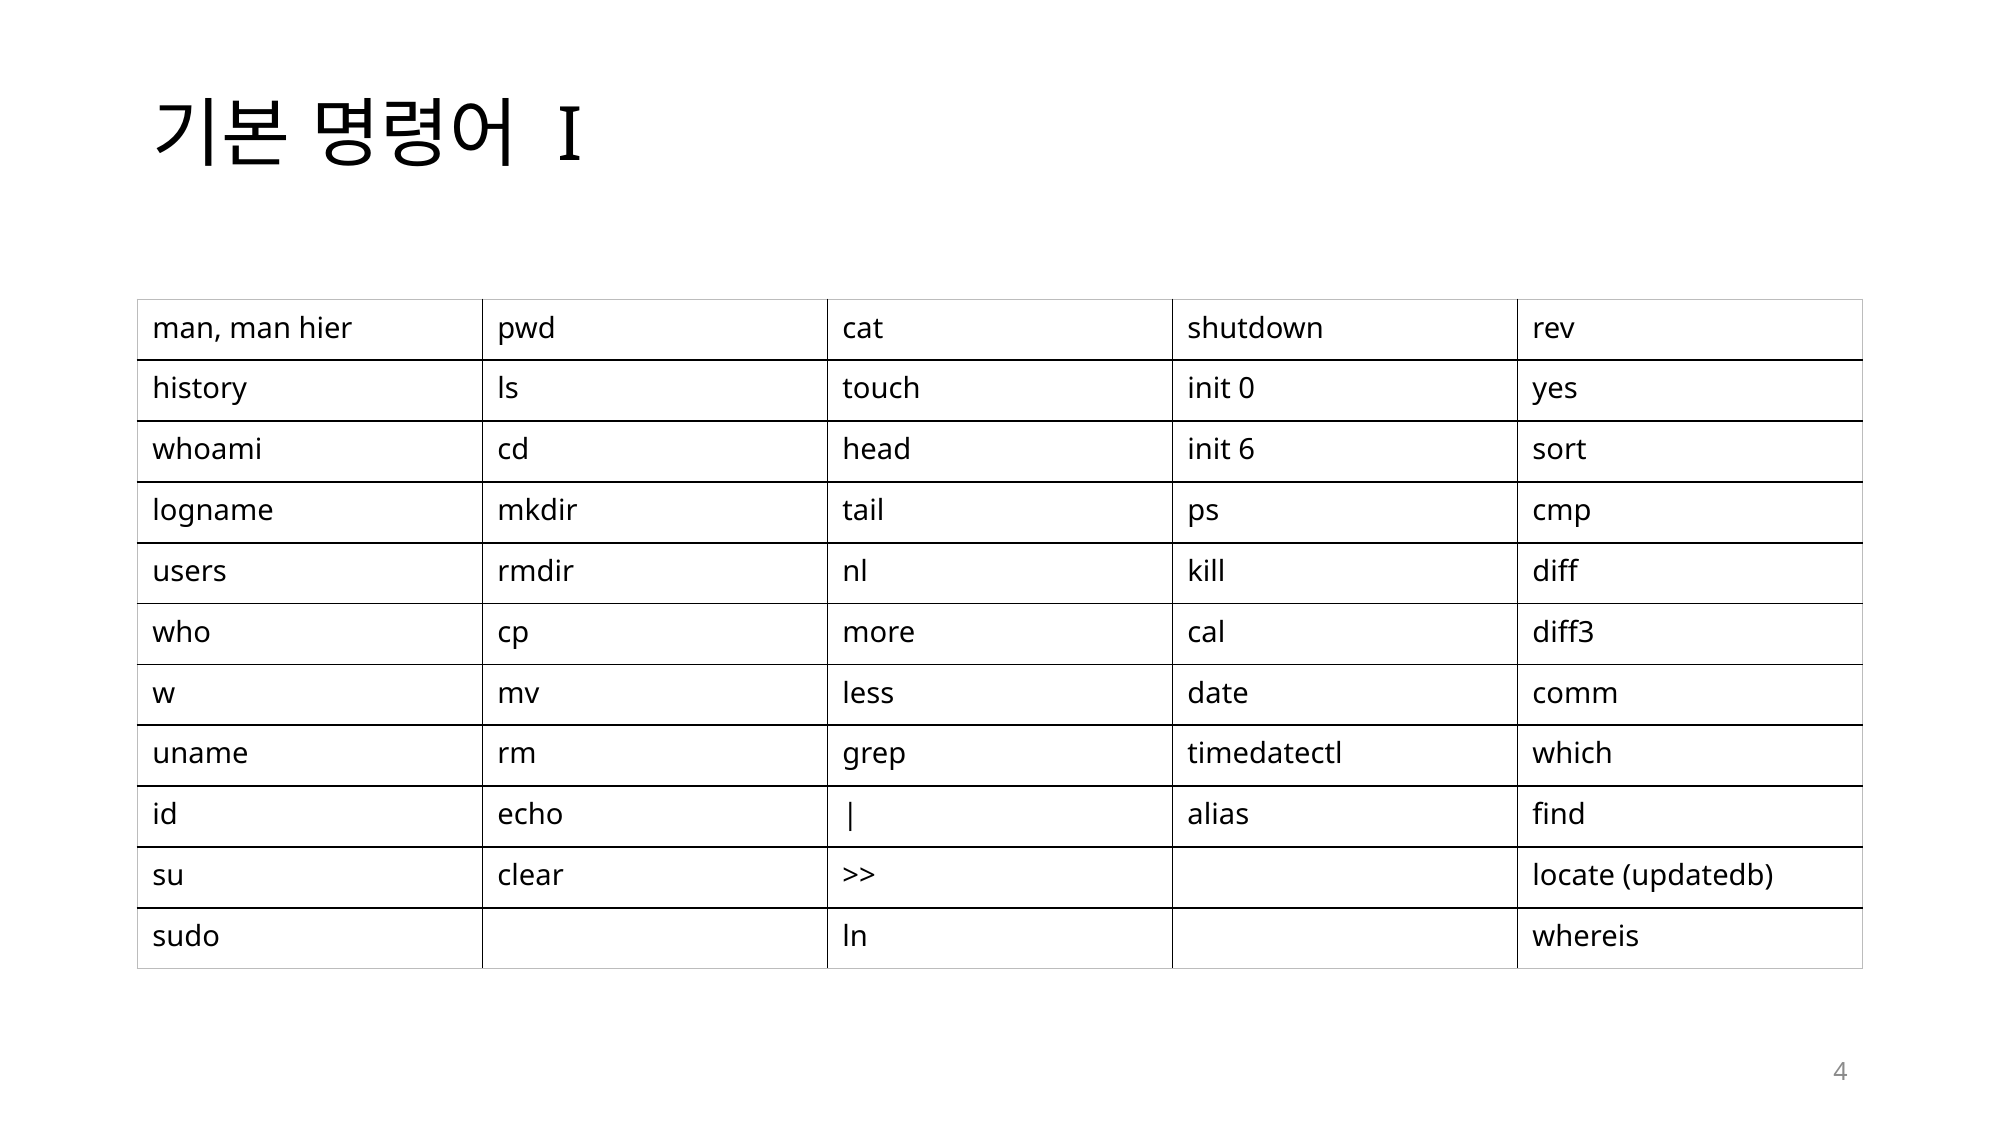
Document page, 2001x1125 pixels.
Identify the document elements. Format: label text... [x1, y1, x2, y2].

table_cell uname [138, 726, 482, 785]
table_cell su [138, 848, 482, 907]
table_cell kill [1173, 544, 1517, 603]
table_cell mv [483, 665, 827, 724]
table_cell init 0 [1173, 361, 1517, 420]
table_cell users [138, 544, 482, 603]
table_cell >> [828, 848, 1172, 907]
table_cell init 6 [1173, 422, 1517, 481]
title 기본 명령어 I [137, 59, 1863, 212]
table_cell which [1518, 726, 1862, 785]
table_header man, man hier [138, 300, 482, 359]
table_cell whereis [1518, 909, 1862, 968]
slide_number 4 [1412, 1042, 1863, 1103]
table_cell find [1518, 787, 1862, 846]
table_cell head [828, 422, 1172, 481]
table_cell rm [483, 726, 827, 785]
table_cell cal [1173, 604, 1517, 664]
table_cell mkdir [483, 483, 827, 542]
table_header shutdown [1173, 300, 1517, 359]
table_cell clear [483, 848, 827, 907]
table_cell [483, 909, 827, 968]
table_cell [1173, 909, 1517, 968]
table_cell echo [483, 787, 827, 846]
table_cell ln [828, 909, 1172, 968]
table_cell locate (updatedb) [1518, 848, 1862, 907]
table_cell tail [828, 483, 1172, 542]
table_cell more [828, 604, 1172, 664]
table_cell history [138, 361, 482, 420]
table_cell logname [138, 483, 482, 542]
table_cell w [138, 665, 482, 724]
table_cell rmdir [483, 544, 827, 603]
table_cell less [828, 665, 1172, 724]
table_cell sort [1518, 422, 1862, 481]
table_cell cmp [1518, 483, 1862, 542]
table_cell [1173, 848, 1517, 907]
table_cell diff3 [1518, 604, 1862, 664]
table_header pwd [483, 300, 827, 359]
table_cell cd [483, 422, 827, 481]
table_cell id [138, 787, 482, 846]
table_cell ls [483, 361, 827, 420]
table_cell diff [1518, 544, 1862, 603]
table_cell cp [483, 604, 827, 664]
table_cell sudo [138, 909, 482, 968]
table_cell yes [1518, 361, 1862, 420]
table_cell nl [828, 544, 1172, 603]
table_header cat [828, 300, 1172, 359]
table_cell grep [828, 726, 1172, 785]
table_header rev [1518, 300, 1862, 359]
table_cell | [828, 787, 1172, 846]
table_cell timedatectl [1173, 726, 1517, 785]
table_cell who [138, 604, 482, 664]
table_cell touch [828, 361, 1172, 420]
table_cell whoami [138, 422, 482, 481]
table_cell alias [1173, 787, 1517, 846]
table_cell date [1173, 665, 1517, 724]
table_cell comm [1518, 665, 1862, 724]
table_cell ps [1173, 483, 1517, 542]
